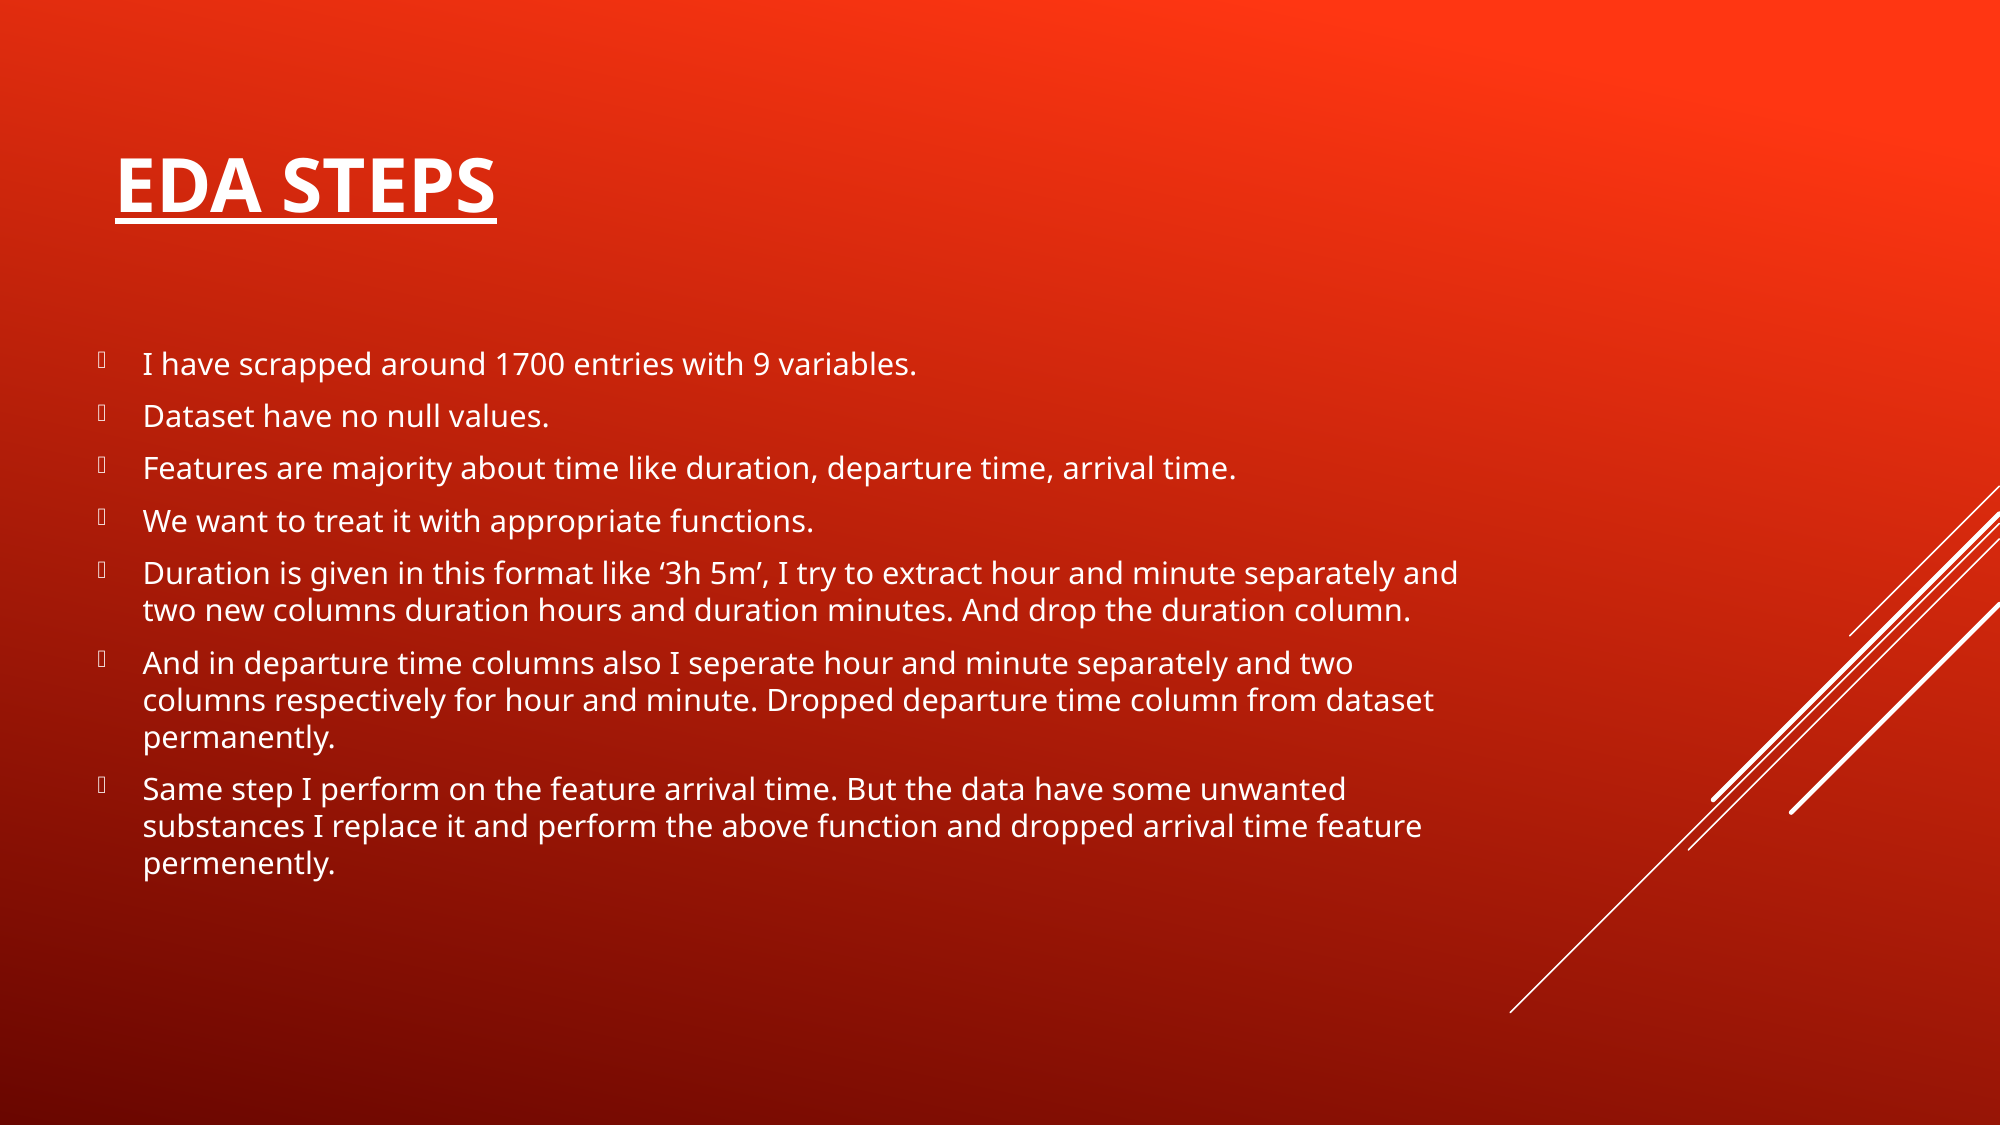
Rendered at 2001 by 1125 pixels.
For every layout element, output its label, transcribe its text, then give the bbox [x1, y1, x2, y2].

list I have scrapped around 1700 entries with 9 variables. Dataset have no null values. Features are majority about time like duration, departure time, arrival time. We want to treat it with appropriate functions. Duration is given in this format like ‘3h 5m’, I try to extract hour and minute separately and two new columns duration hours and duration minutes. And drop the duration column. And in departure time columns also I seperate hour and minute separately and two columns respectively for hour and minute. Dropped departure time column from dataset permanently. Same step I perform on the feature arrival time. But the data have some unwanted substances I replace it and perform the above function and dropped arrival time feature permenently. [82, 336, 1483, 930]
title Eda steps [99, 58, 1500, 307]
